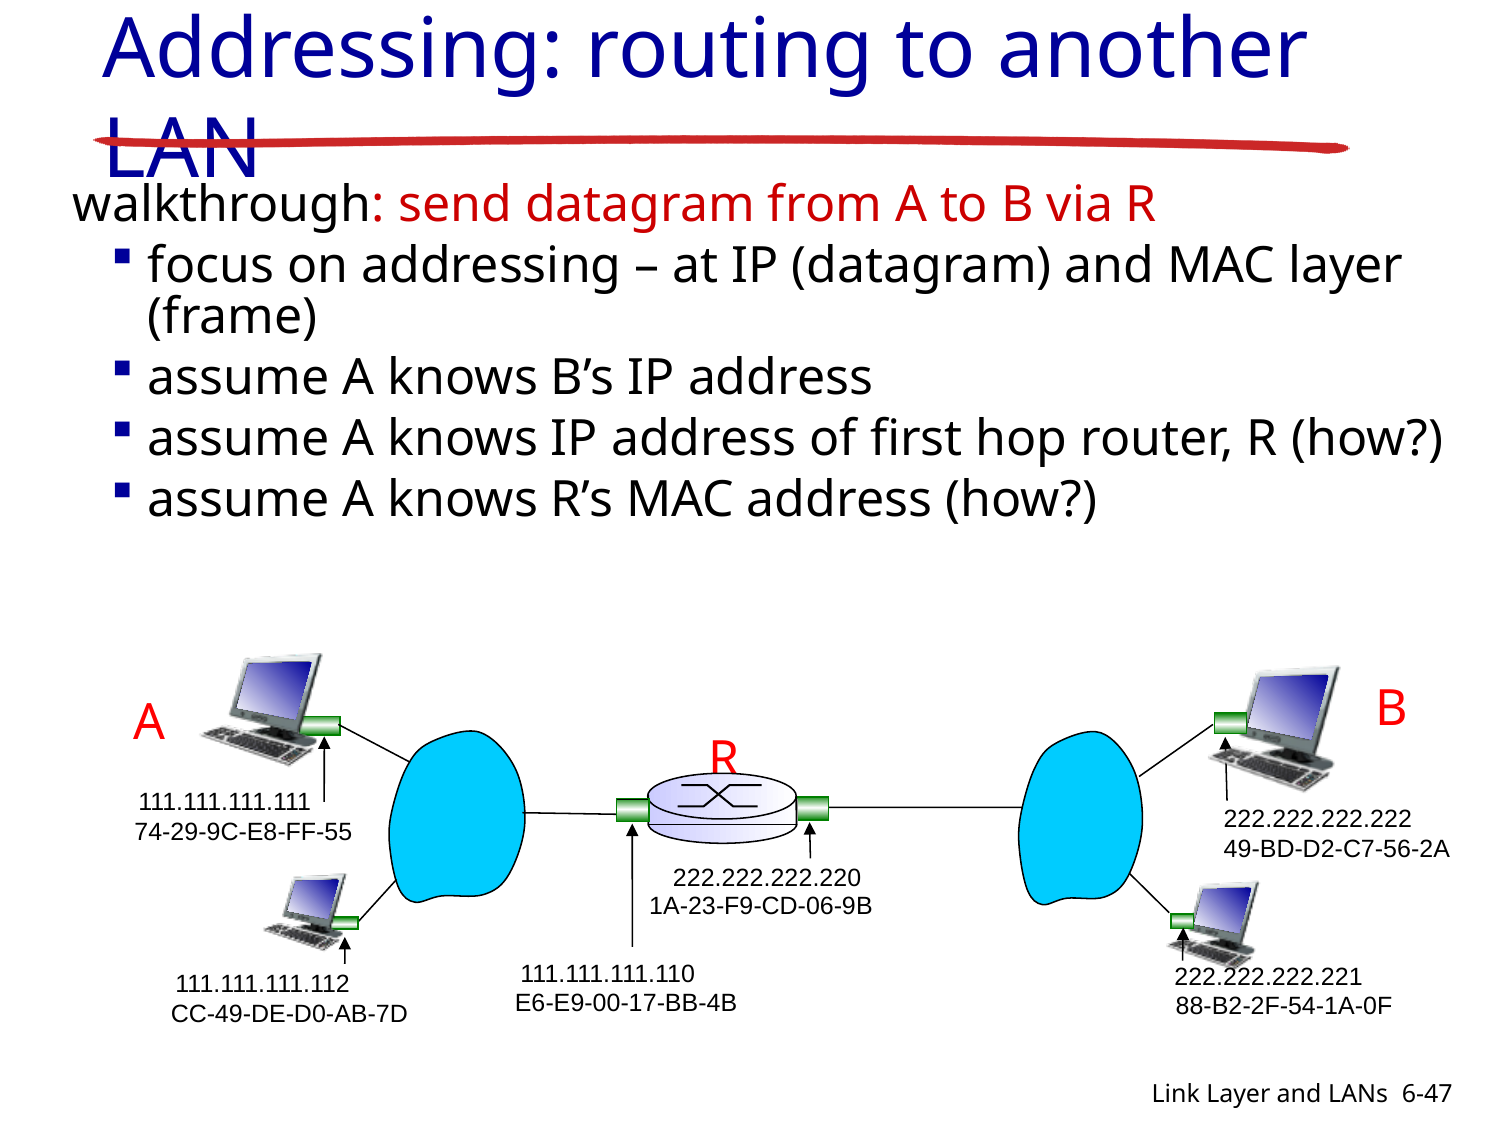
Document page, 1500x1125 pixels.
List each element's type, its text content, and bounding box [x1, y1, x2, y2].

list walkthrough: send datagram from A to B via R focus on addressing – at IP (datagram) and MAC layer (frame) assume A knows B’s IP address assume A knows IP address of first hop router, R (how?) assume A knows R’s MAC address (how?) [57, 173, 1481, 351]
picture [88, 130, 1364, 159]
title Addressing: routing to another LAN [87, 0, 1400, 188]
slide_number 6-47 [1387, 1069, 1478, 1115]
footer Link Layer and LANs [1045, 1069, 1404, 1110]
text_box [116, 649, 1466, 1036]
